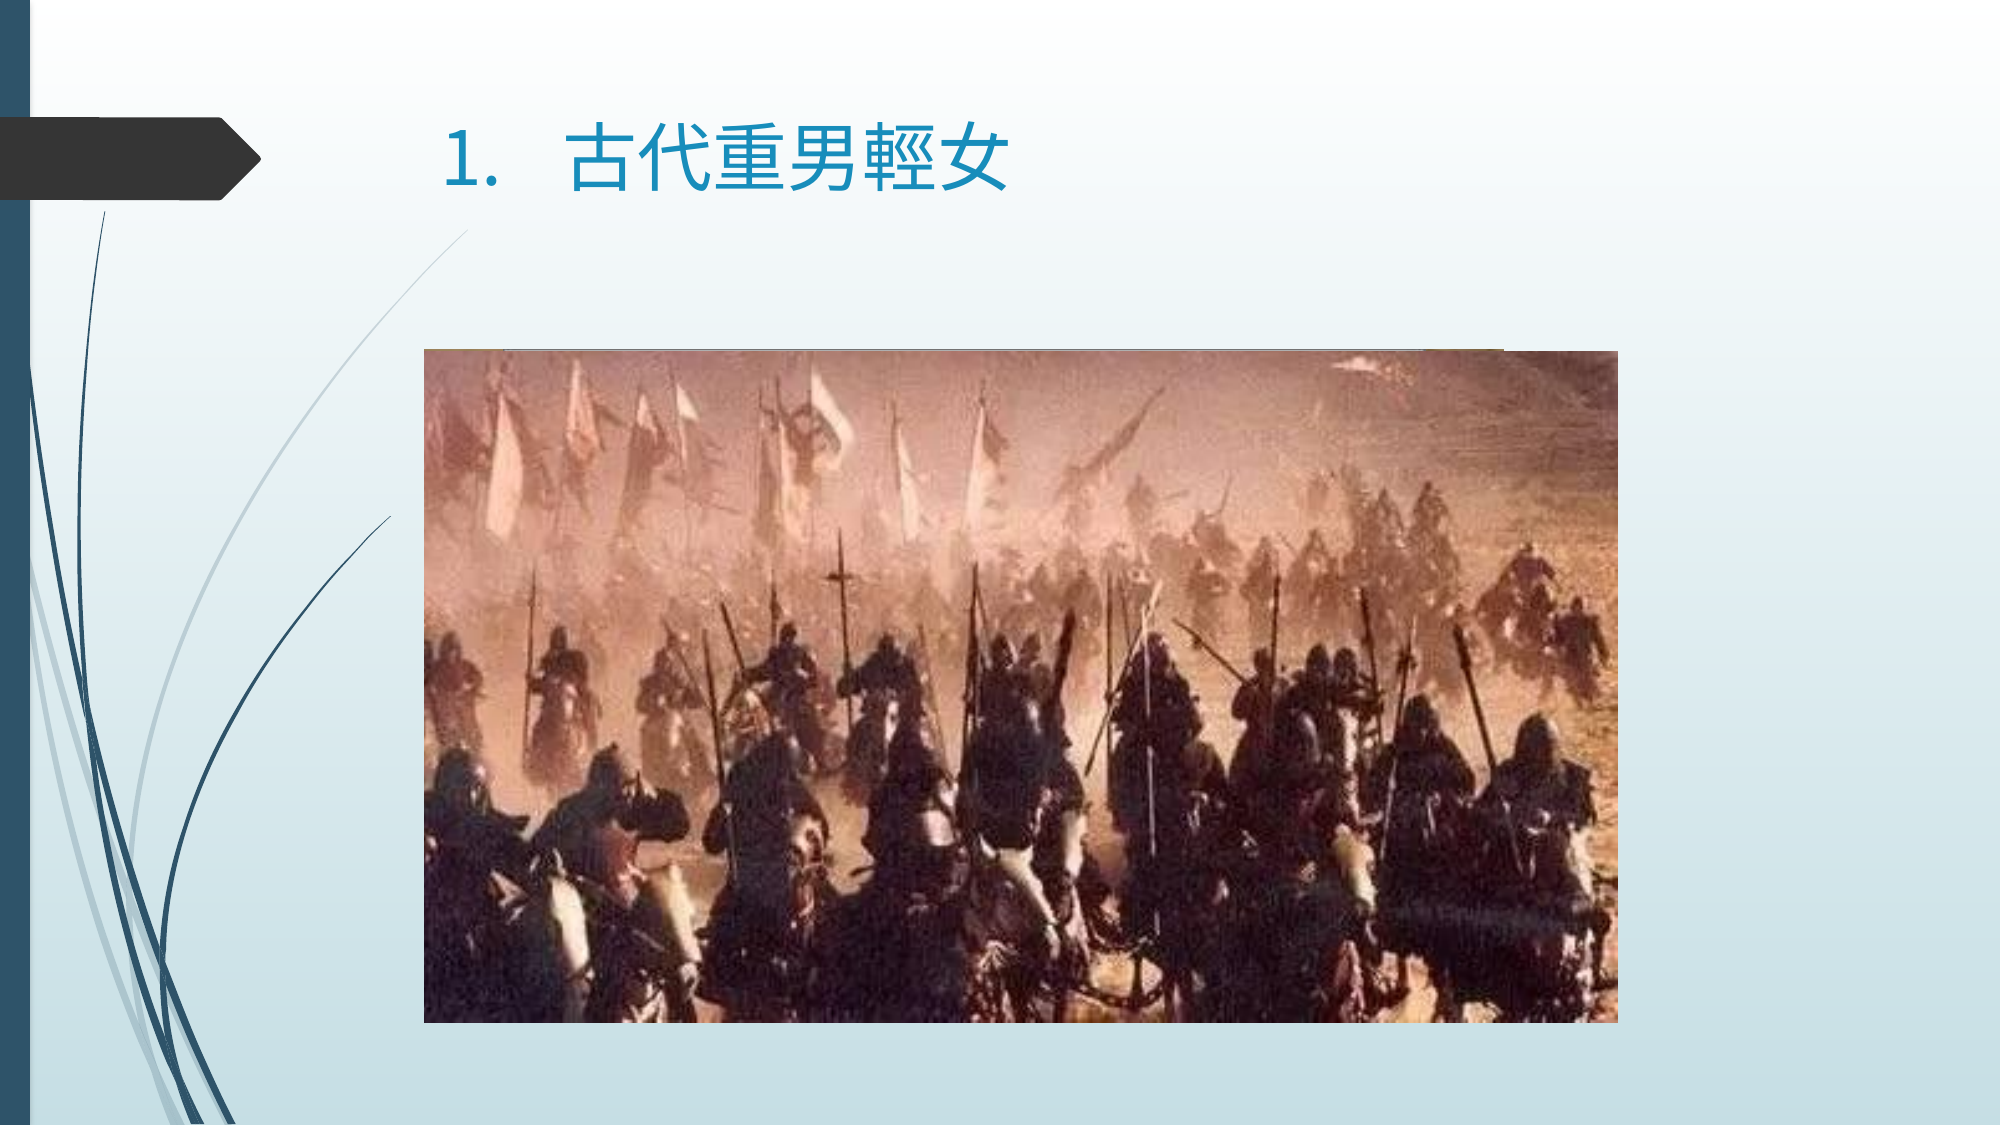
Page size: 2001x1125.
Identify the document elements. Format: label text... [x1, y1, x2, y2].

picture [424, 349, 1618, 1023]
title 古代重男輕女 [425, 102, 1888, 313]
